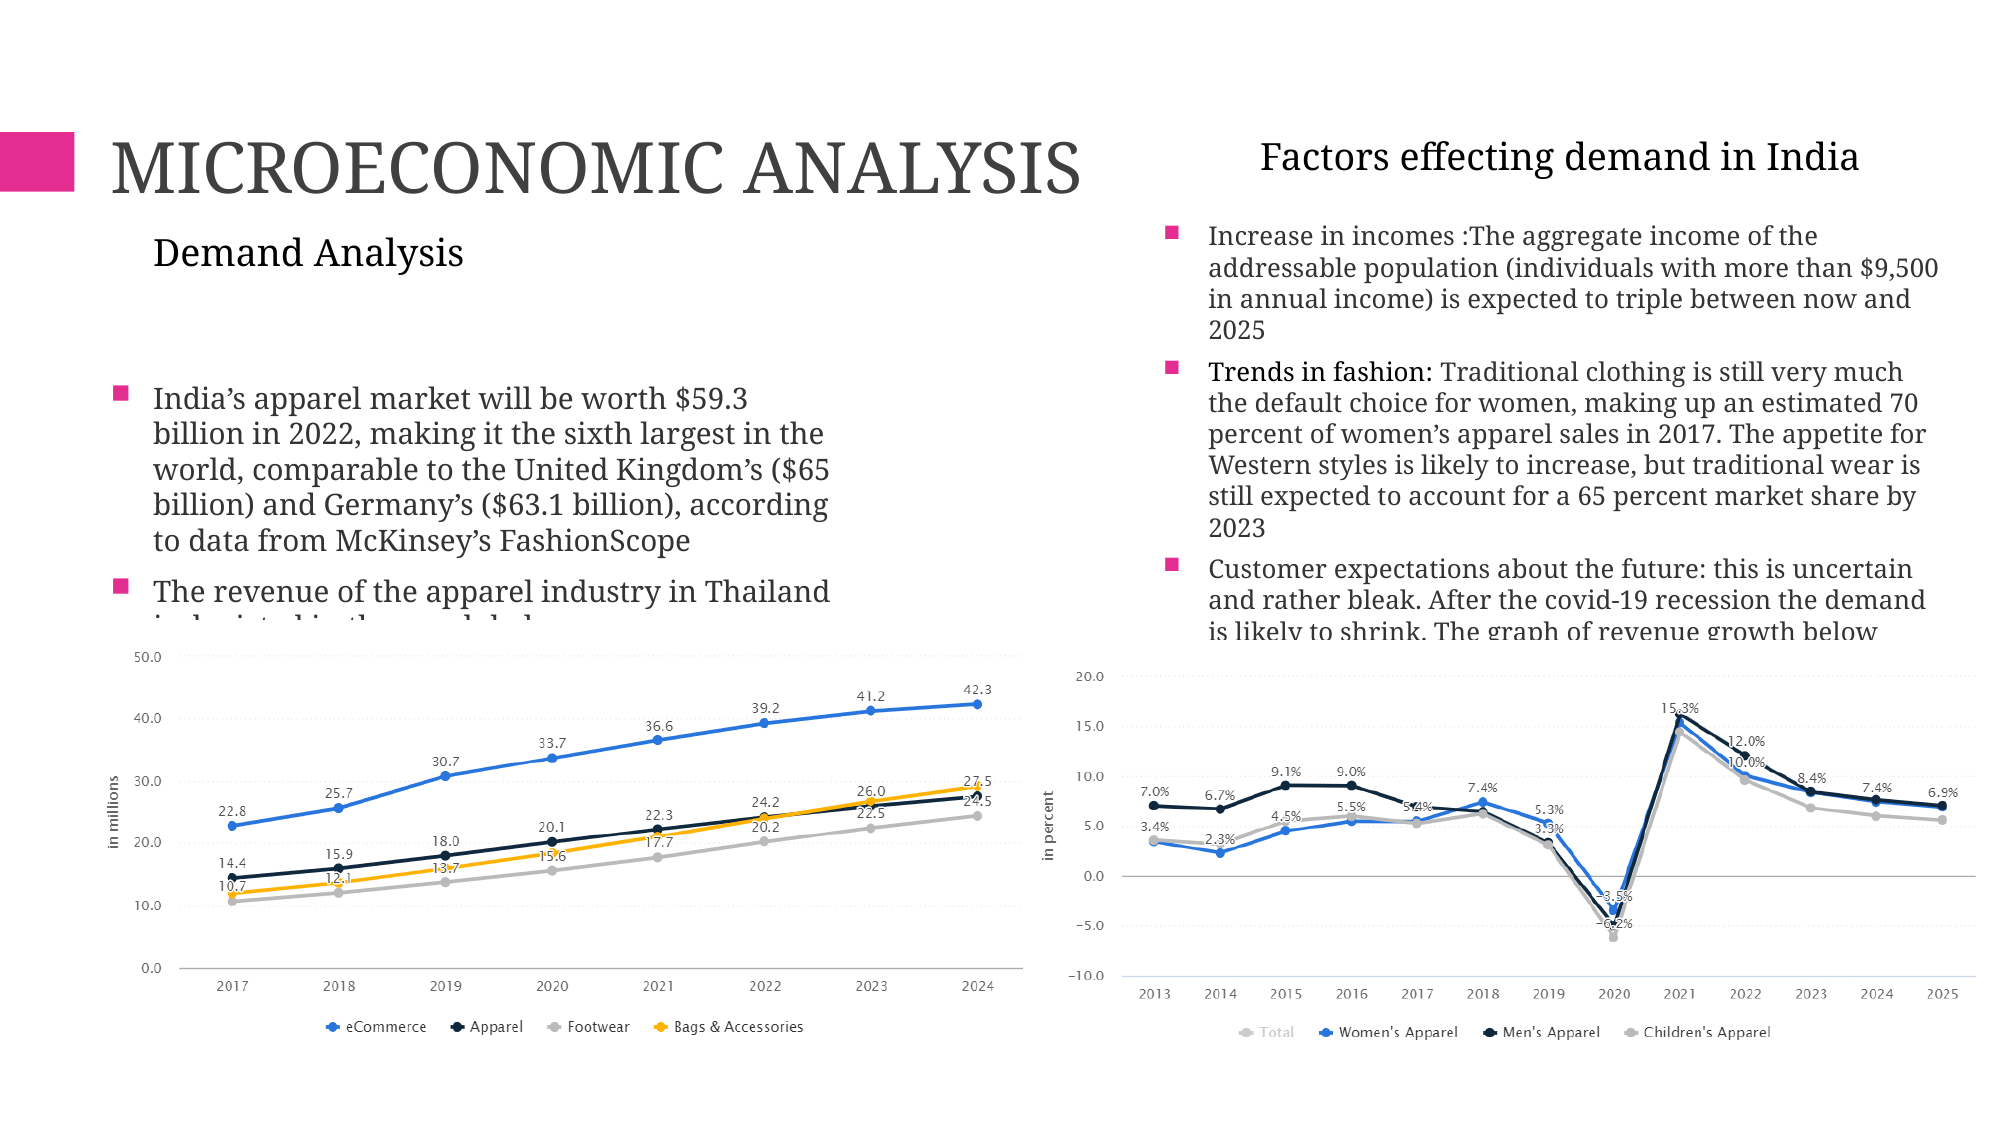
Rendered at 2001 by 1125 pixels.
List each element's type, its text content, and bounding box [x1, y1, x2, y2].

title Microeconomic analysis [95, 115, 1905, 237]
text_box Demand Analysis [138, 221, 782, 282]
text_box Factors effecting demand in India [1245, 125, 1889, 158]
list India’s apparel market will be worth $59.3 billion in 2022, making it the sixth largest in the world, comparable to the United Kingdom’s ($65 billion) and Germany’s ($63.1 billion), according to data from McKinsey’s FashionScope The revenue of the apparel industry in Thailand is depicted in the graph below [95, 320, 852, 619]
text_box Increase in incomes :The aggregate income of the addressable population (individuals with more than $9,500 in annual income) is expected to triple between now and 2025 Trends in fashion: Traditional clothing is still very much the default choice for women, making up an estimated 70 percent of women’s apparel sales in 2017. The appetite for Western styles is likely to increase, but traditional wear is still expected to account for a 65 percent market share by 2023 Customer expectations about the future: this is uncertain and rather bleak. After the covid-19 recession the demand is likely to shrink. The graph of revenue growth below shows the negative forecasted growth [1147, 158, 1961, 638]
picture [94, 619, 2000, 1055]
